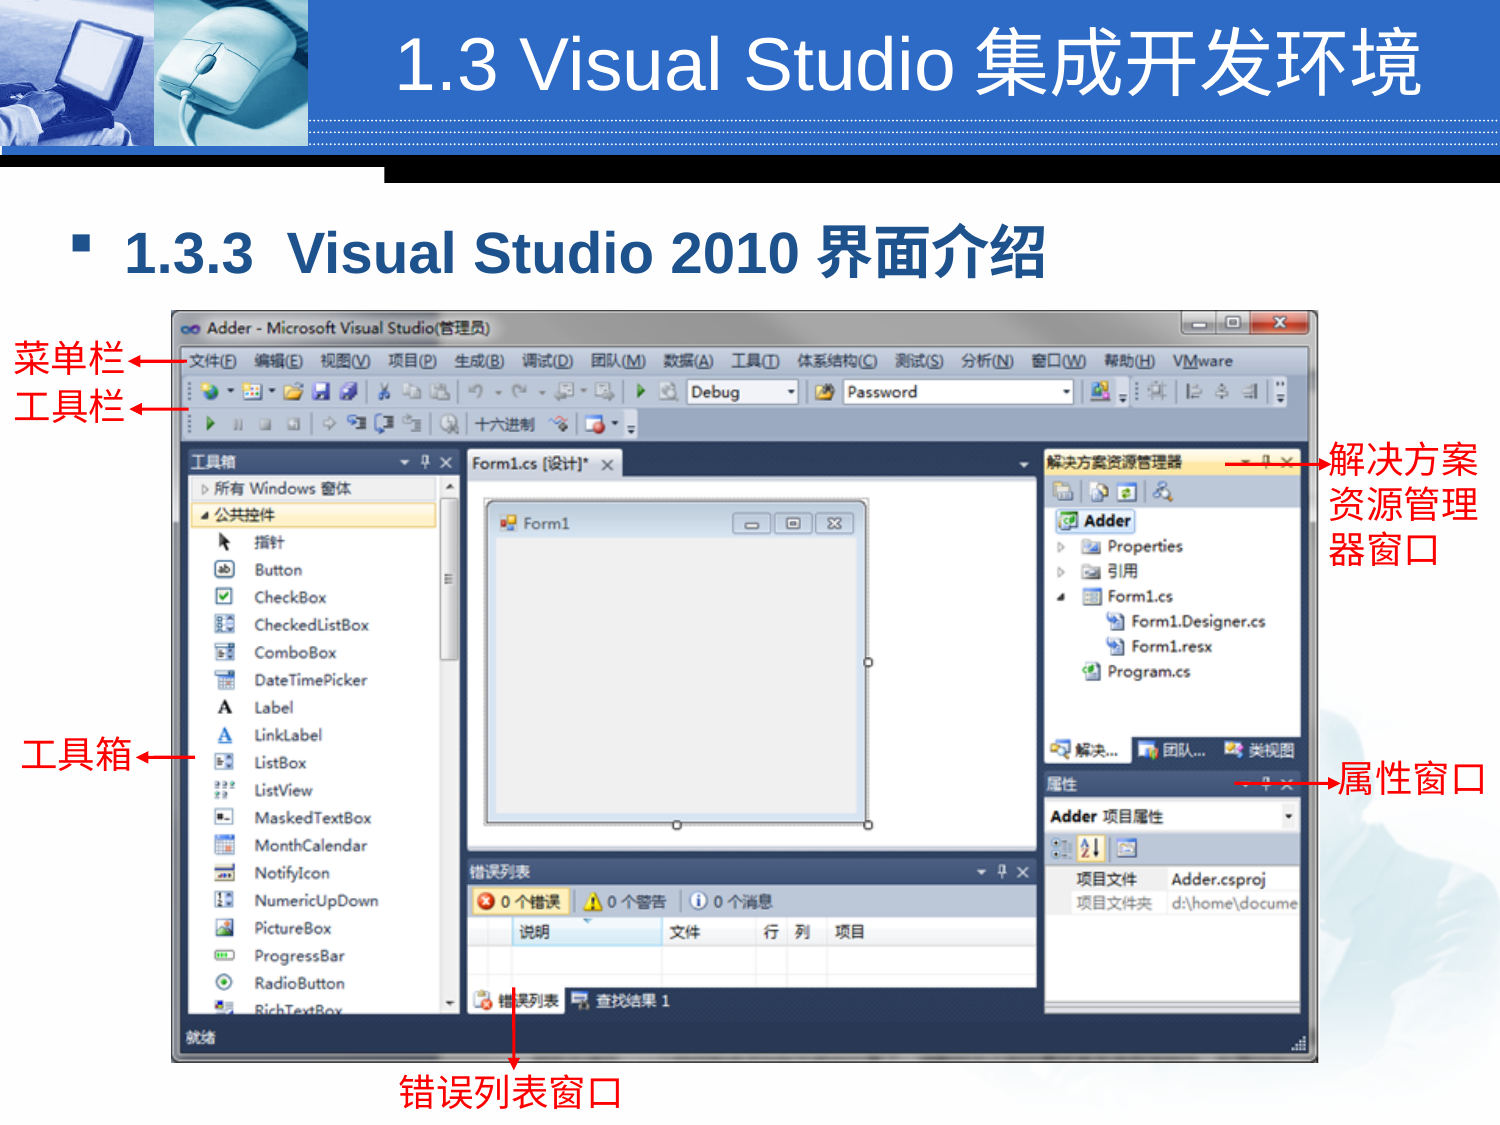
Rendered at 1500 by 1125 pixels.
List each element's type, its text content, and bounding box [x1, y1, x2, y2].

text_box 解决方案资源管理器窗口 [1328, 428, 1483, 579]
text_box 错误列表窗口 [383, 1071, 762, 1122]
picture [0, 0, 308, 155]
text_box 菜单栏 [0, 328, 146, 376]
text_box [1324, 777, 1337, 790]
text_box 1.3.3 Visual Studio 2010界面介绍 [53, 208, 1404, 315]
title 1.3 Visual Studio集成开发环境 [379, 16, 1500, 105]
text_box [135, 751, 165, 764]
text_box [129, 402, 165, 416]
text_box 属性窗口 [1337, 747, 1492, 808]
picture [0, 167, 1500, 1125]
text_box 工具栏 [0, 376, 147, 436]
text_box [127, 355, 165, 368]
text_box 工具箱 [5, 724, 154, 784]
